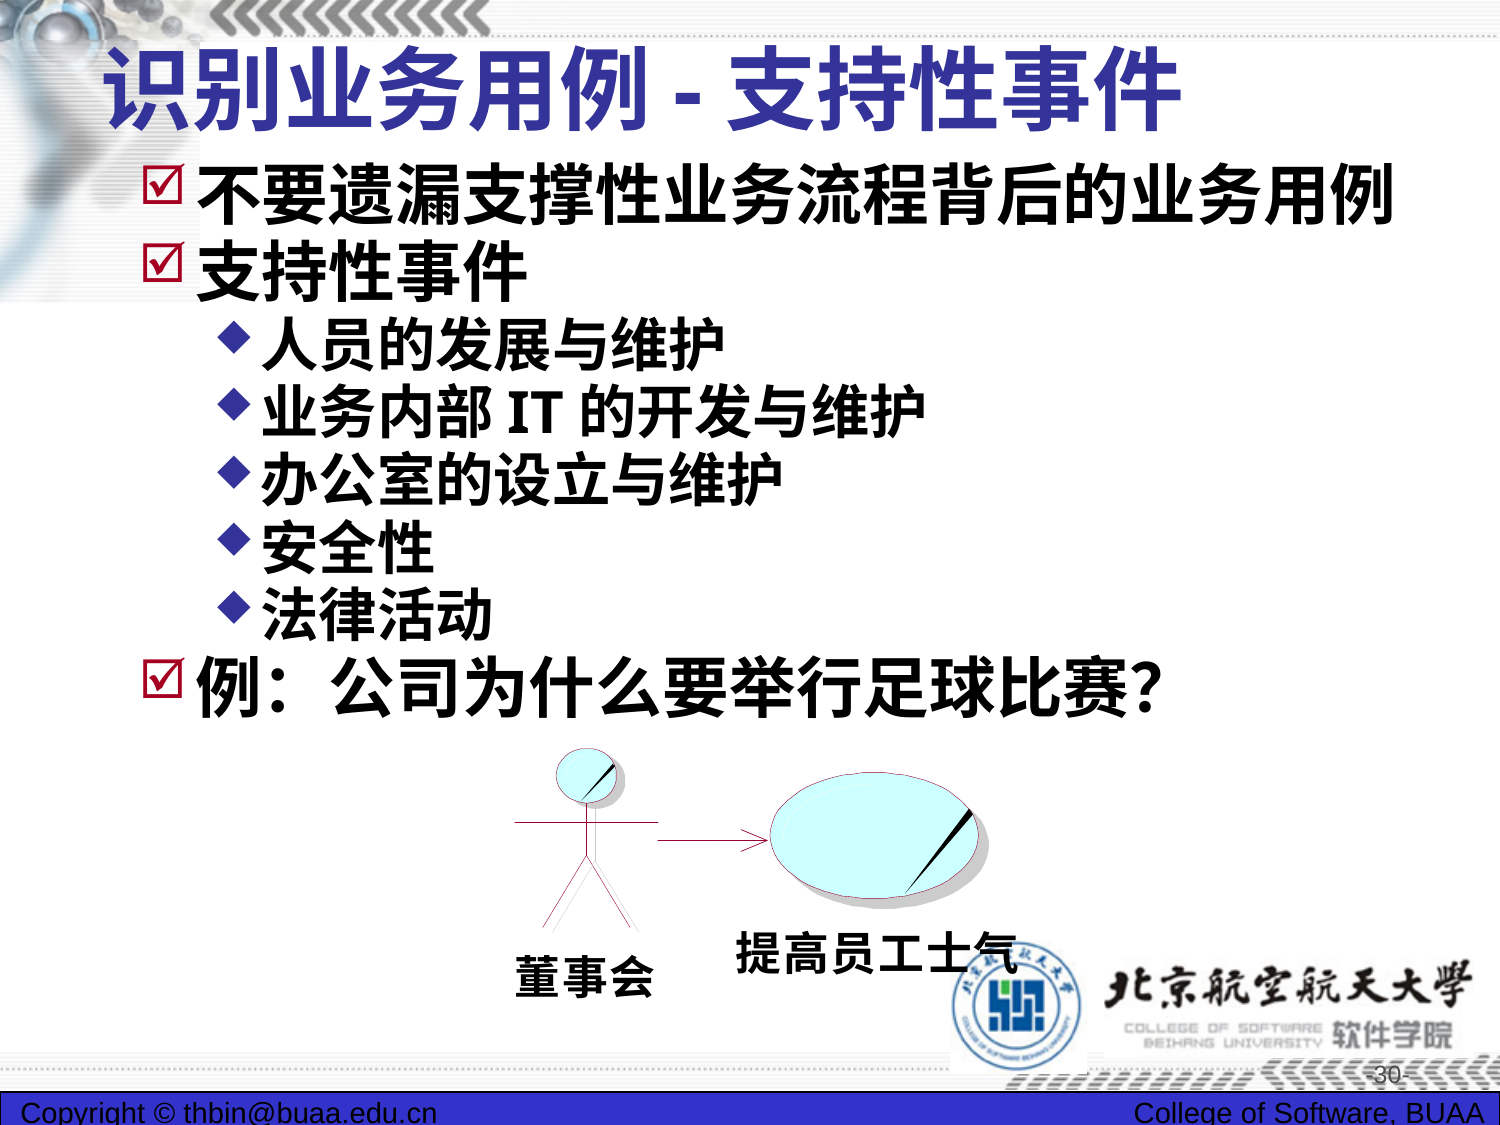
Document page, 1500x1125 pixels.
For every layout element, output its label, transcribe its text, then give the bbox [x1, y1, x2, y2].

list 不要遗漏支撑性业务流程背后的业务用例 支持性事件 人员的发展与维护 业务内部IT的开发与维护 办公室的设立与维护 安全性 法律活动 例：公司为什么要举行足球比赛？ [123, 160, 1424, 776]
picture [0, 0, 1500, 303]
picture [0, 727, 1500, 1090]
title 识别业务用例-支持性事件 [85, 42, 1388, 149]
slide_number -30- [1074, 1051, 1426, 1125]
